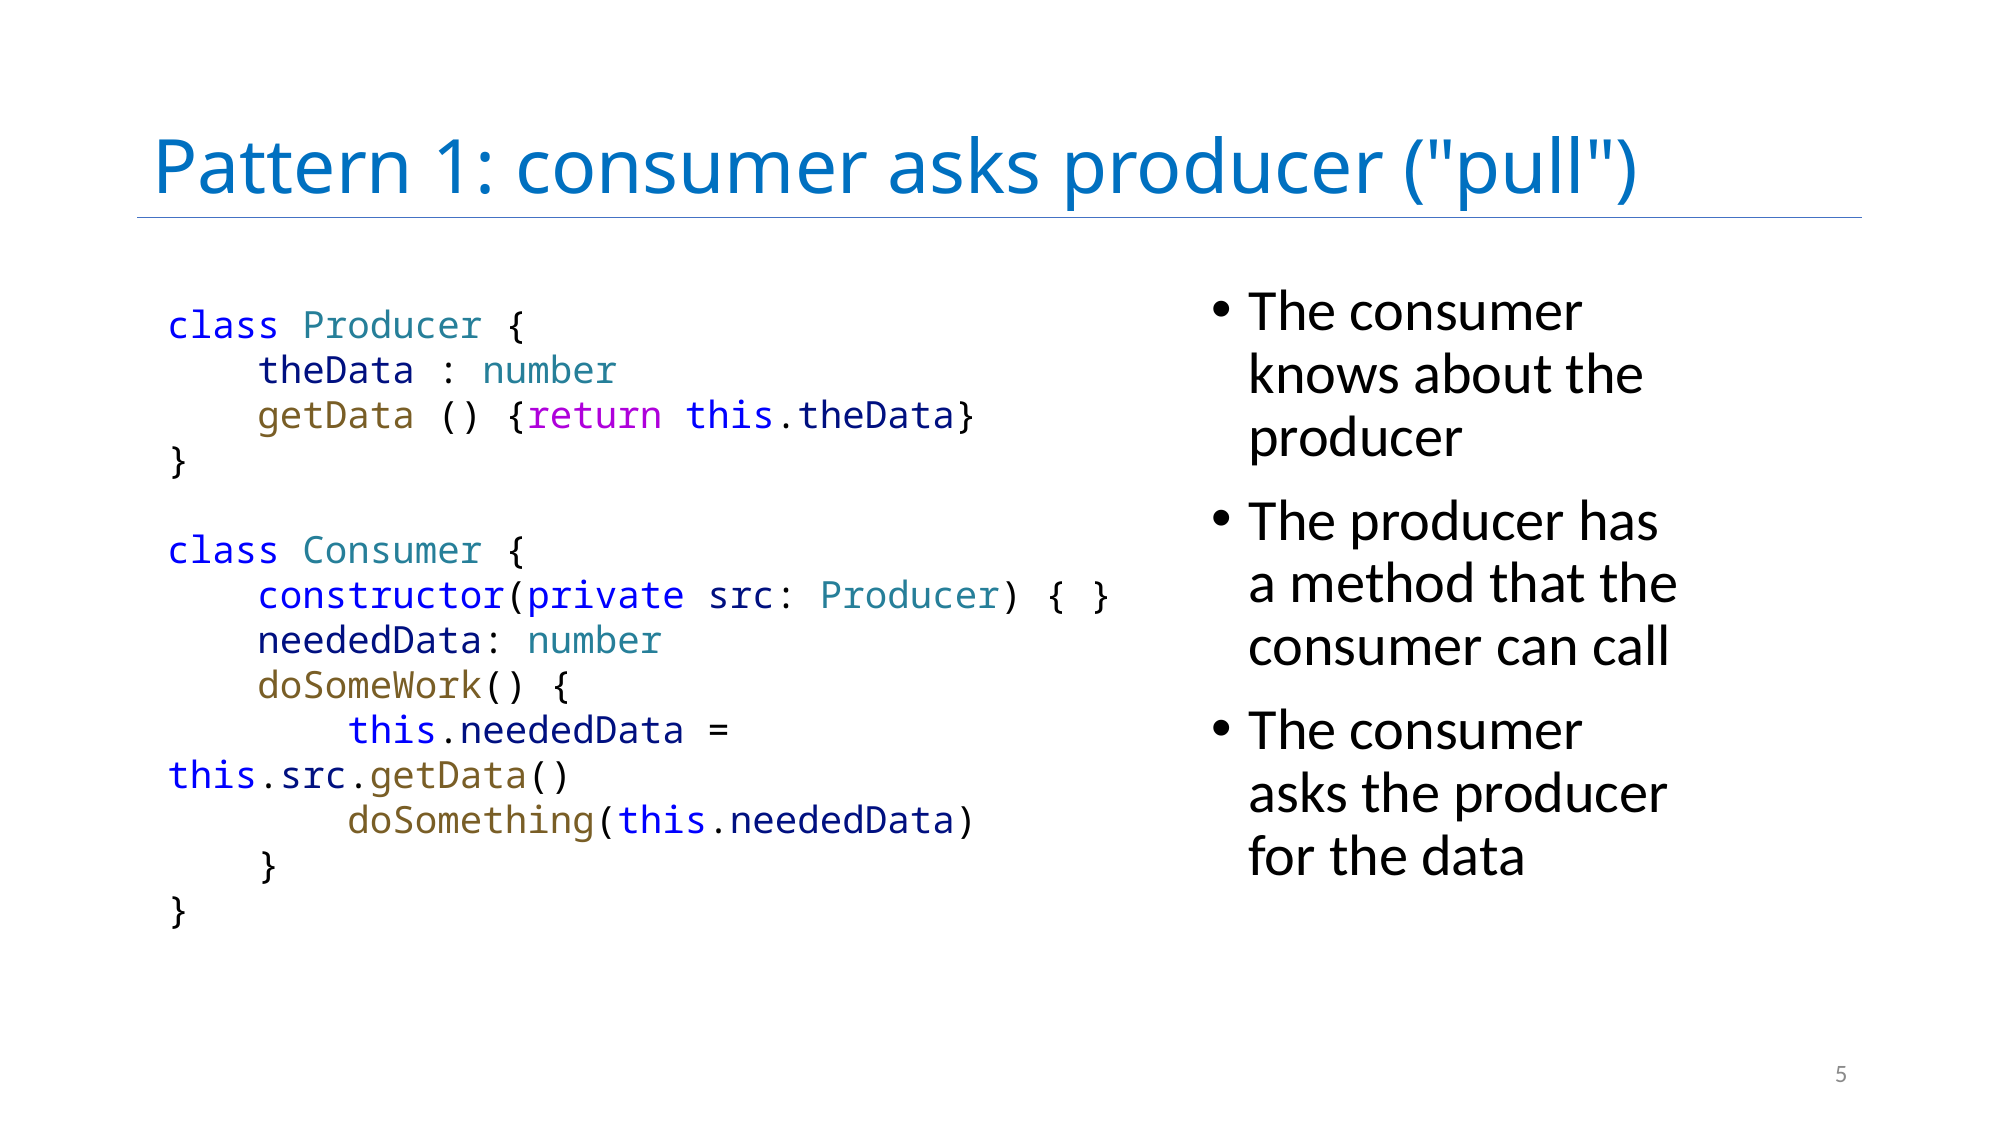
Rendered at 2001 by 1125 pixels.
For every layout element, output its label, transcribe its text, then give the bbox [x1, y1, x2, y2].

title Pattern 1: consumer asks producer ("pull") [137, 0, 1863, 218]
text_box The consumer knows about the producer The producer has a method that the consumer can call The consumer asks the producer for the data [1196, 273, 1704, 987]
text_box class Producer { theData : number getData () {return this.theData} } class Consumer { constructor(private src: Producer) { } neededData: number doSomeWork() { this.neededData = this.src.getData() doSomething(this.neededData) } } [151, 292, 1153, 1029]
slide_number 5 [1412, 1042, 1863, 1103]
